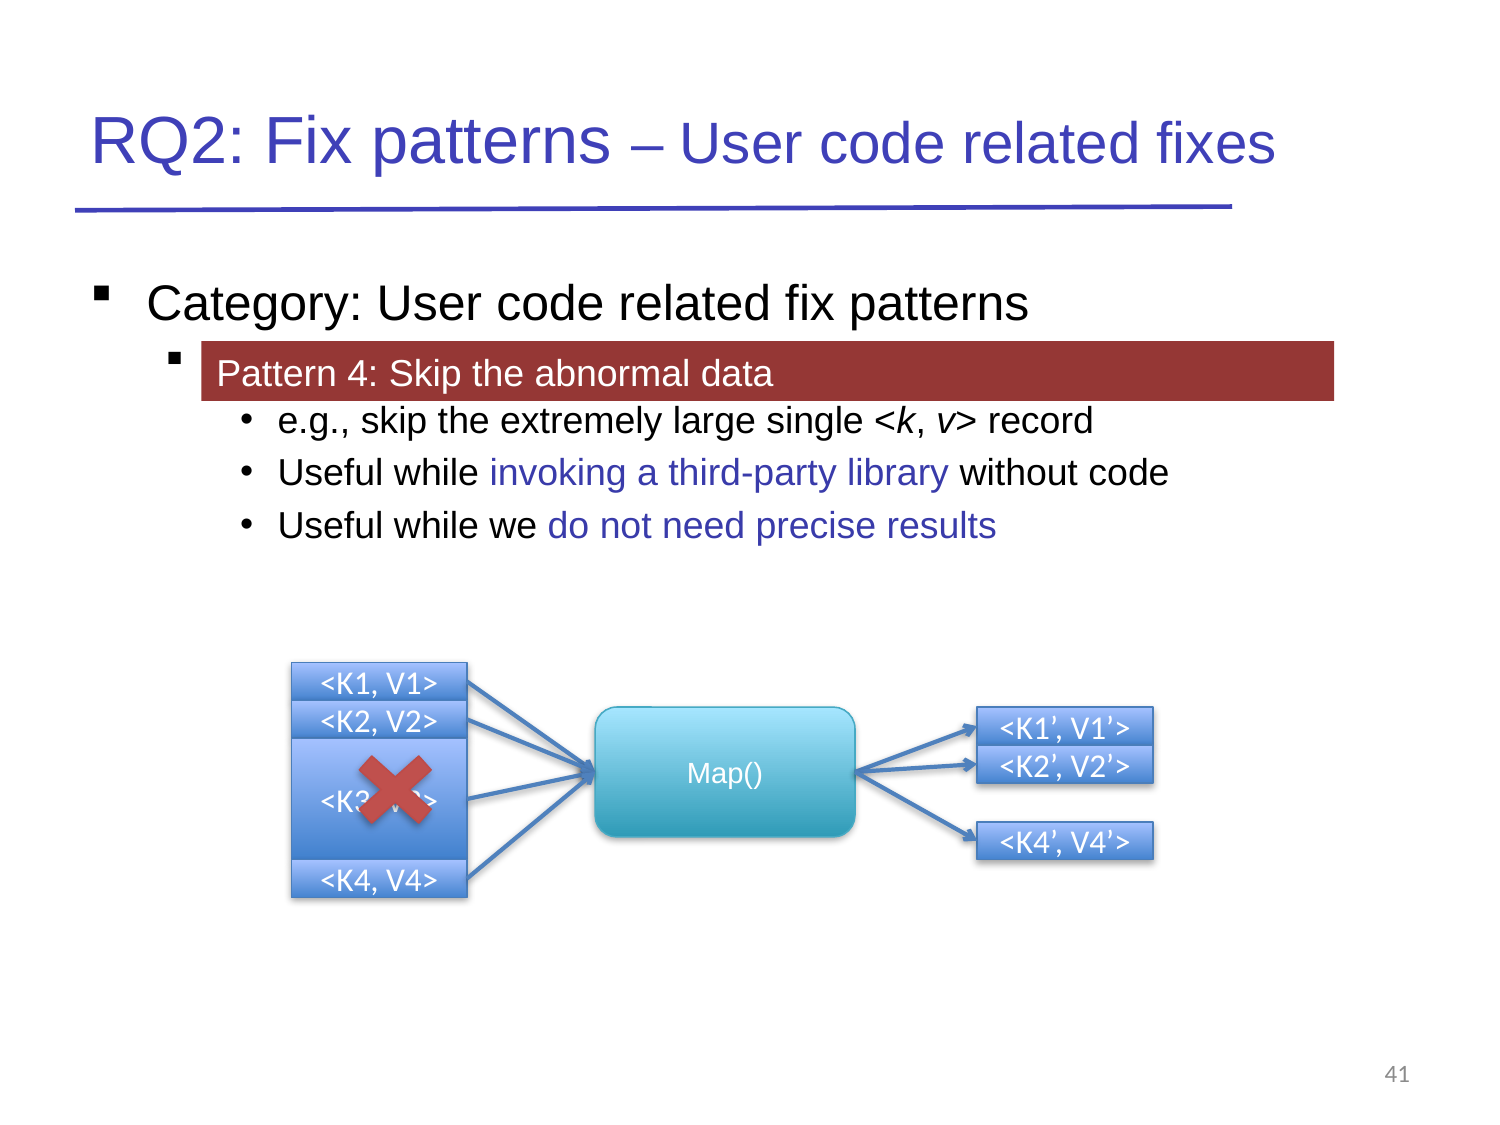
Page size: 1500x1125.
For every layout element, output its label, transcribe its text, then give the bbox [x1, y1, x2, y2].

text_box Pattern 4: Skip the abnormal data [201, 341, 1335, 401]
title RQ2: Fix patterns – User code related fixes [75, 67, 1441, 207]
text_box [466, 771, 596, 879]
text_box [466, 681, 596, 719]
text_box <K1’, V1’> [976, 706, 1154, 744]
text_box [358, 755, 432, 824]
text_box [466, 719, 596, 771]
slide_number 41 [1074, 1042, 1425, 1103]
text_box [854, 725, 978, 763]
text_box <K4, V4> [291, 859, 468, 898]
text_box <K3, V3> [291, 738, 461, 859]
text_box <K2, V2> [291, 700, 461, 737]
text_box Map() [599, 706, 856, 838]
text_box <K4’, V4’> [976, 821, 1154, 860]
text_box <K2’, V2’> [982, 744, 1154, 784]
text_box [854, 771, 978, 841]
text_box <K1, V1> [291, 662, 468, 699]
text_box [854, 763, 978, 771]
list Category: User code related fix patterns Lower framework buffer size e.g., skip the extremely large single <k, v> record Useful while invoking a third-party library without code Useful while we do not need precise results [75, 262, 1425, 1005]
